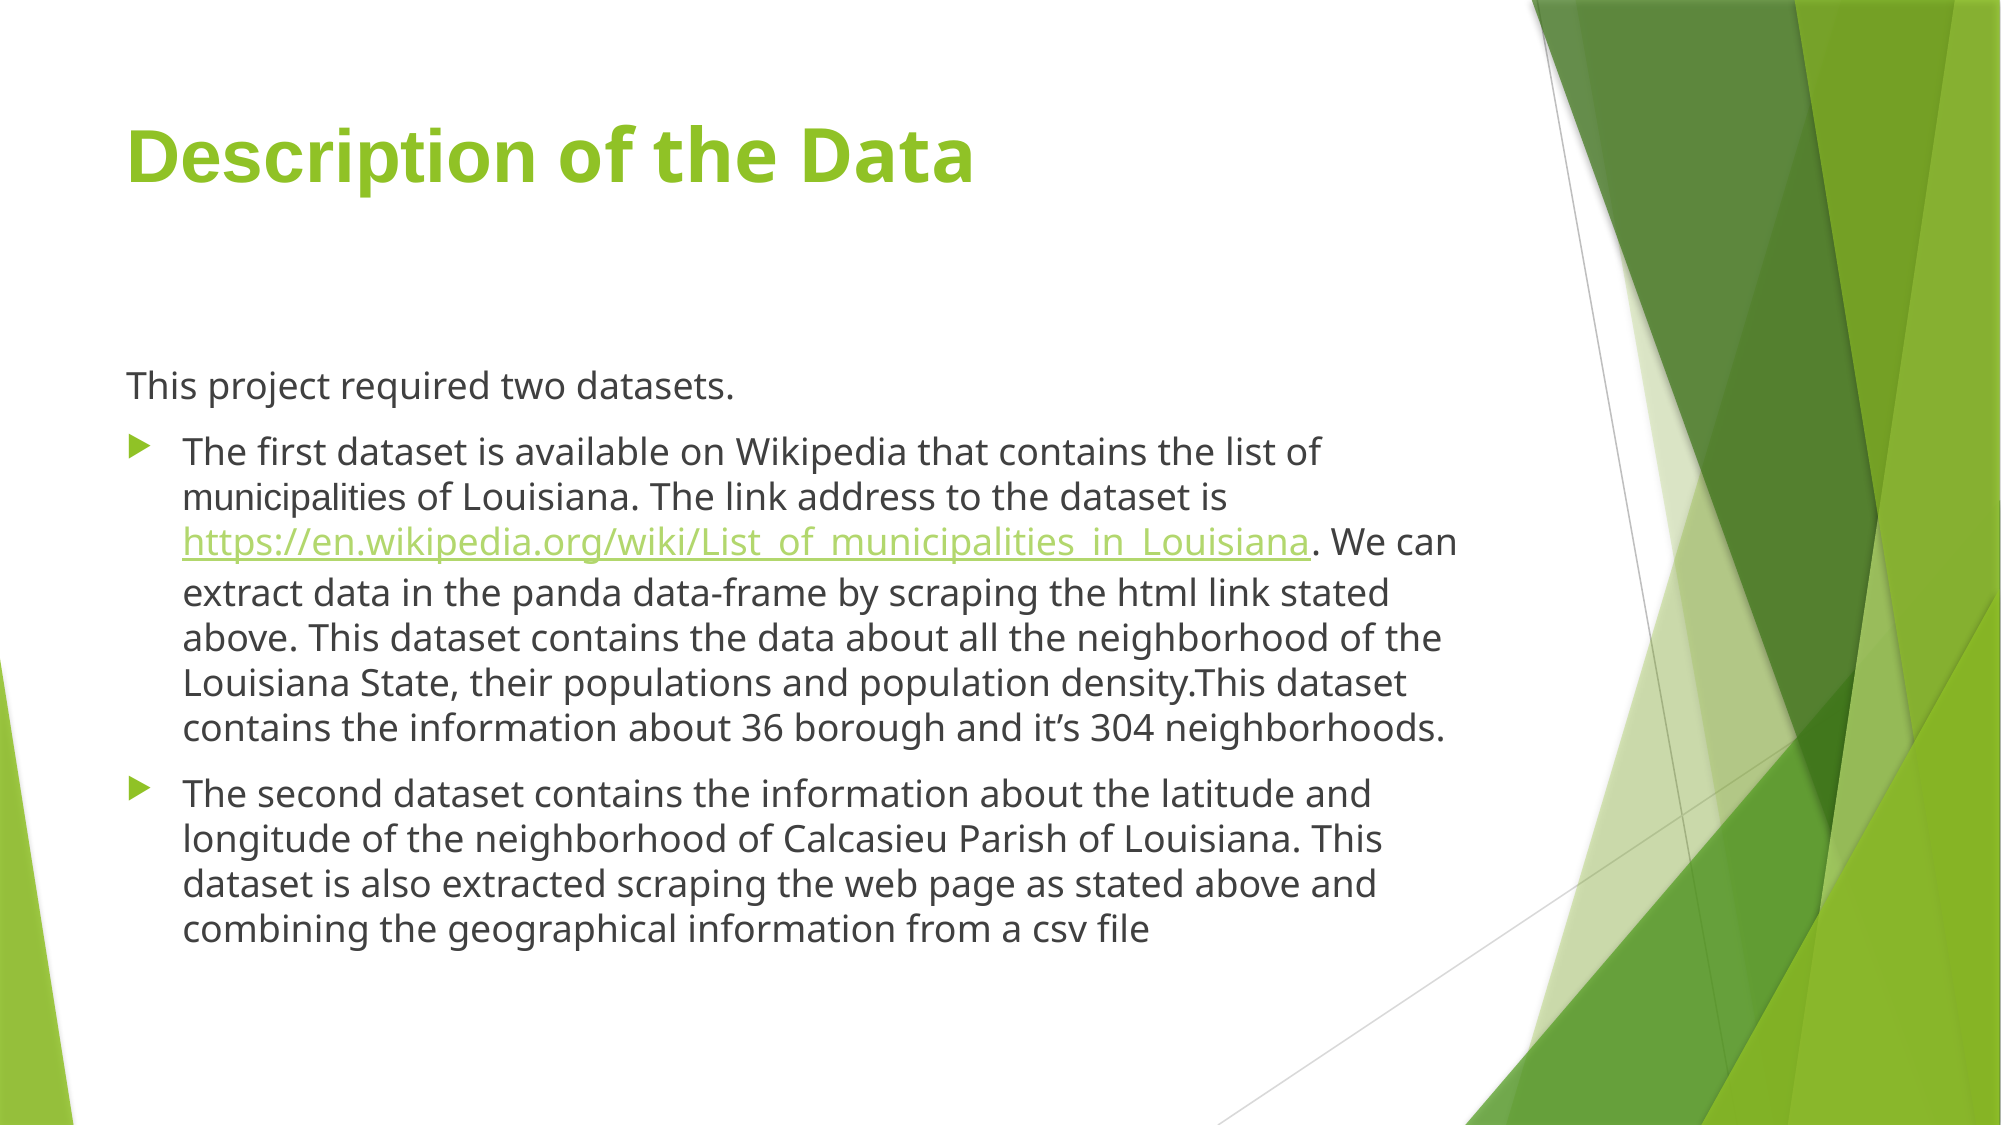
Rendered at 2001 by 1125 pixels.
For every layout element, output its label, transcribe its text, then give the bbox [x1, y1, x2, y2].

list This project required two datasets. The first dataset is available on Wikipedia that contains the list of municipalities of Louisiana. The link address to the dataset is https://en.wikipedia.org/wiki/List_of_municipalities_in_Louisiana. We can extract data in the panda data-frame by scraping the html link stated above. This dataset contains the data about all the neighborhood of the Louisiana State, their populations and population density.This dataset contains the information about 36 borough and it’s 304 neighborhoods. The second dataset contains the information about the latitude and longitude of the neighborhood of Calcasieu Parish of Louisiana. This dataset is also extracted scraping the web page as stated above and combining the geographical information from a csv file [111, 354, 1522, 992]
title Description of the Data [111, 99, 1522, 317]
